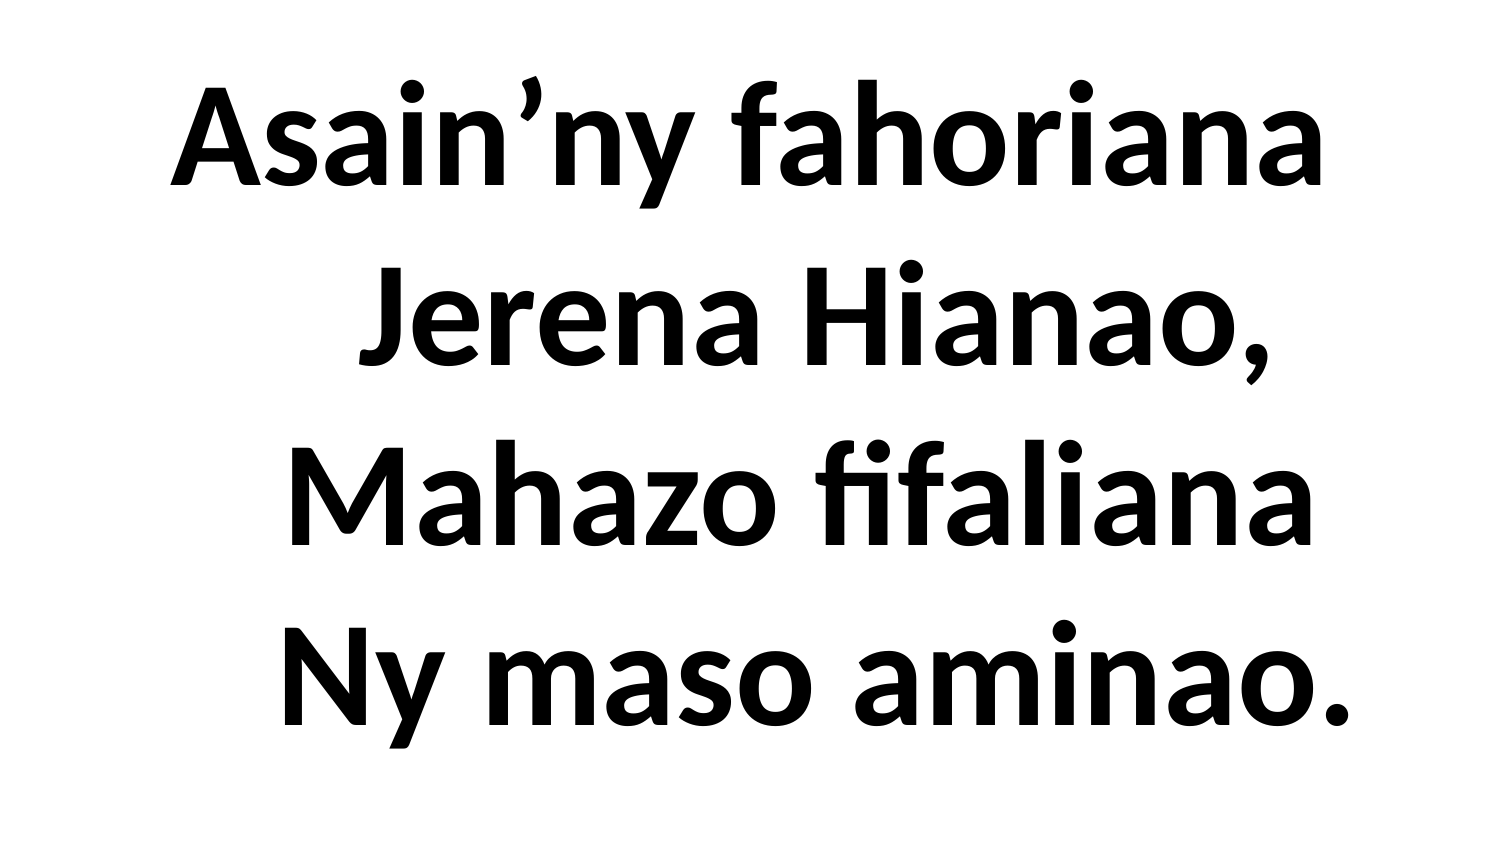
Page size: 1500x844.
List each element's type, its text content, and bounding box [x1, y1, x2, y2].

title Asain’ny fahoriana Jerena Hianao, Mahazo fifaliana Ny maso aminao. [0, 297, 1500, 493]
